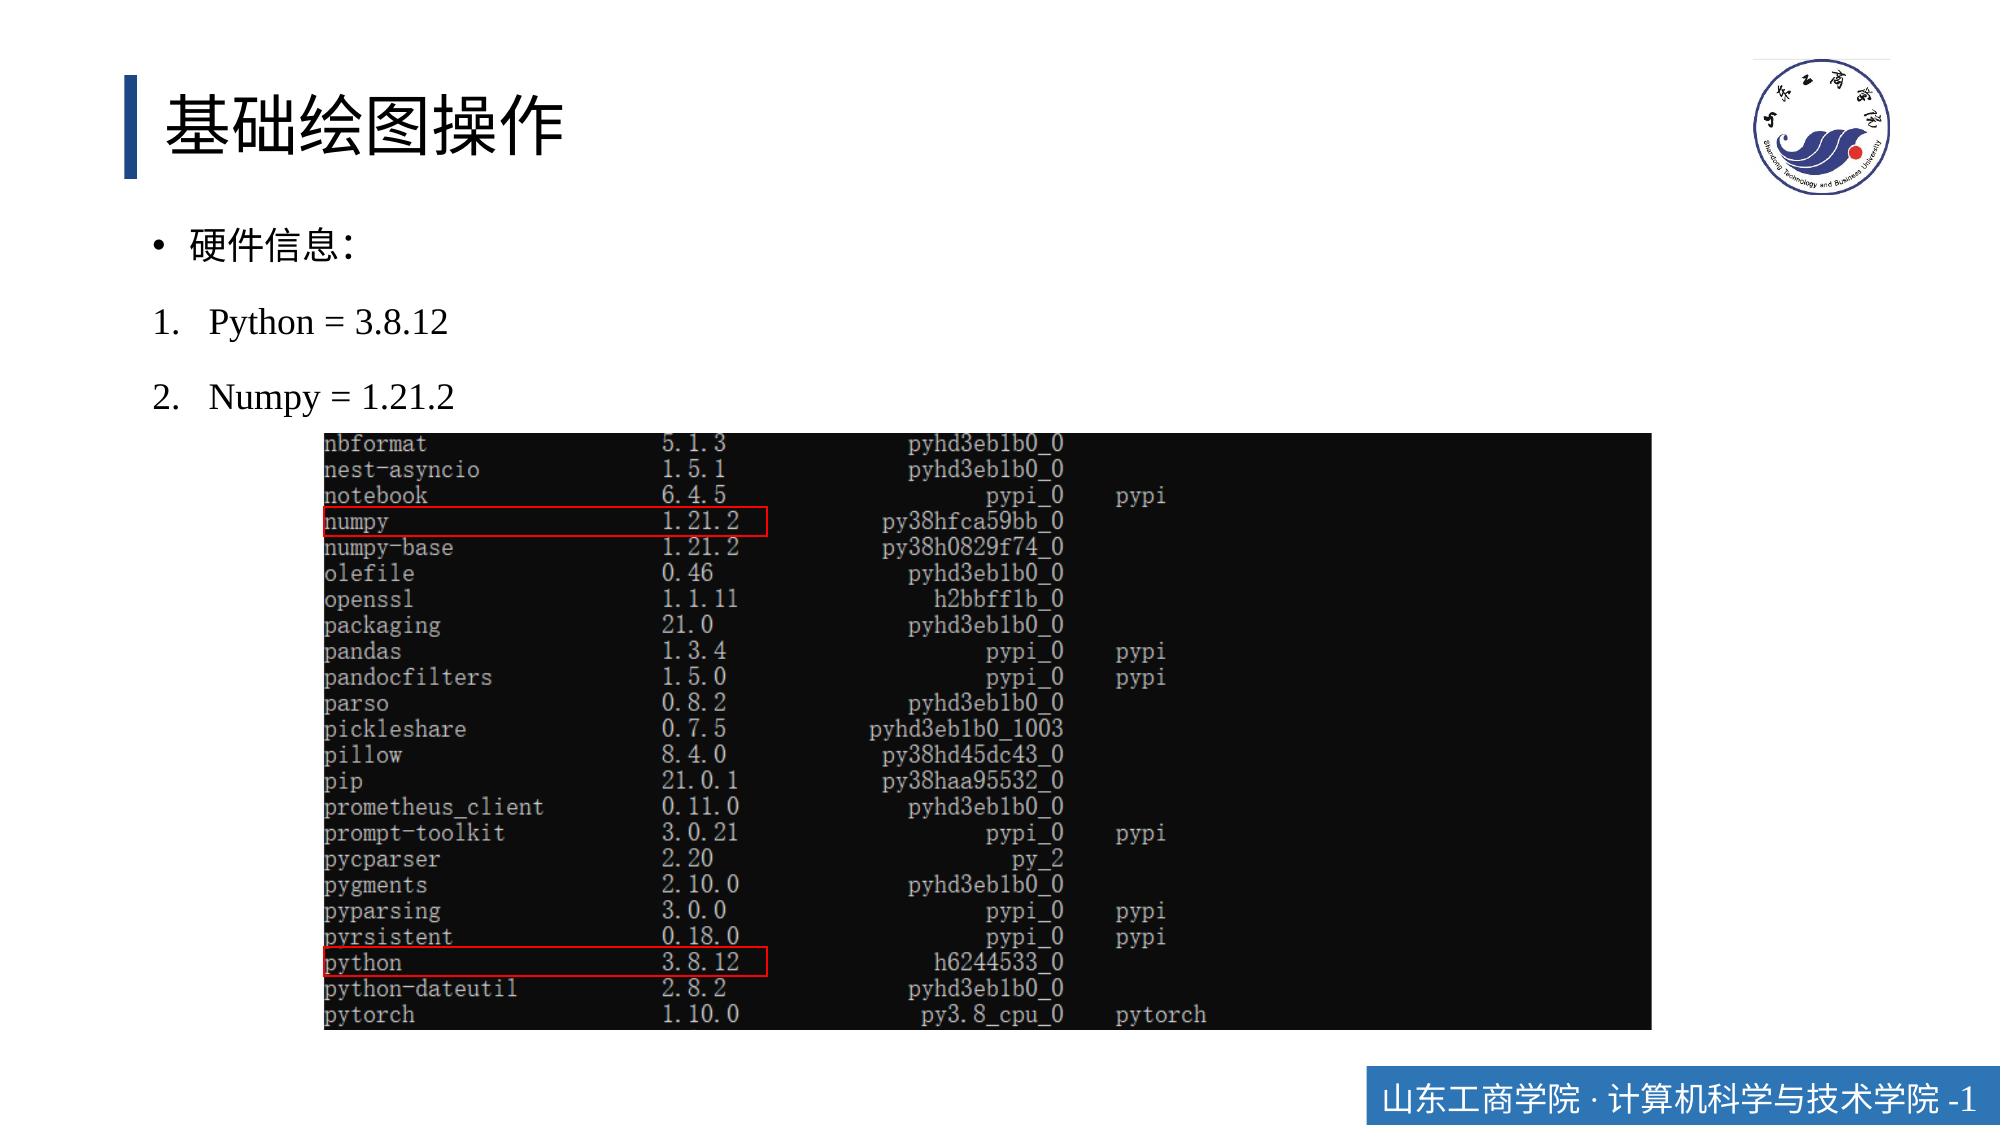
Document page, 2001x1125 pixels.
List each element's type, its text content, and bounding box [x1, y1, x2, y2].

title 基础绘图操作 [150, 85, 1069, 169]
picture [323, 433, 1652, 1030]
picture [1753, 58, 1890, 195]
list 硬件信息： Python = 3.8.12 Numpy = 1.21.2 [137, 205, 1863, 920]
